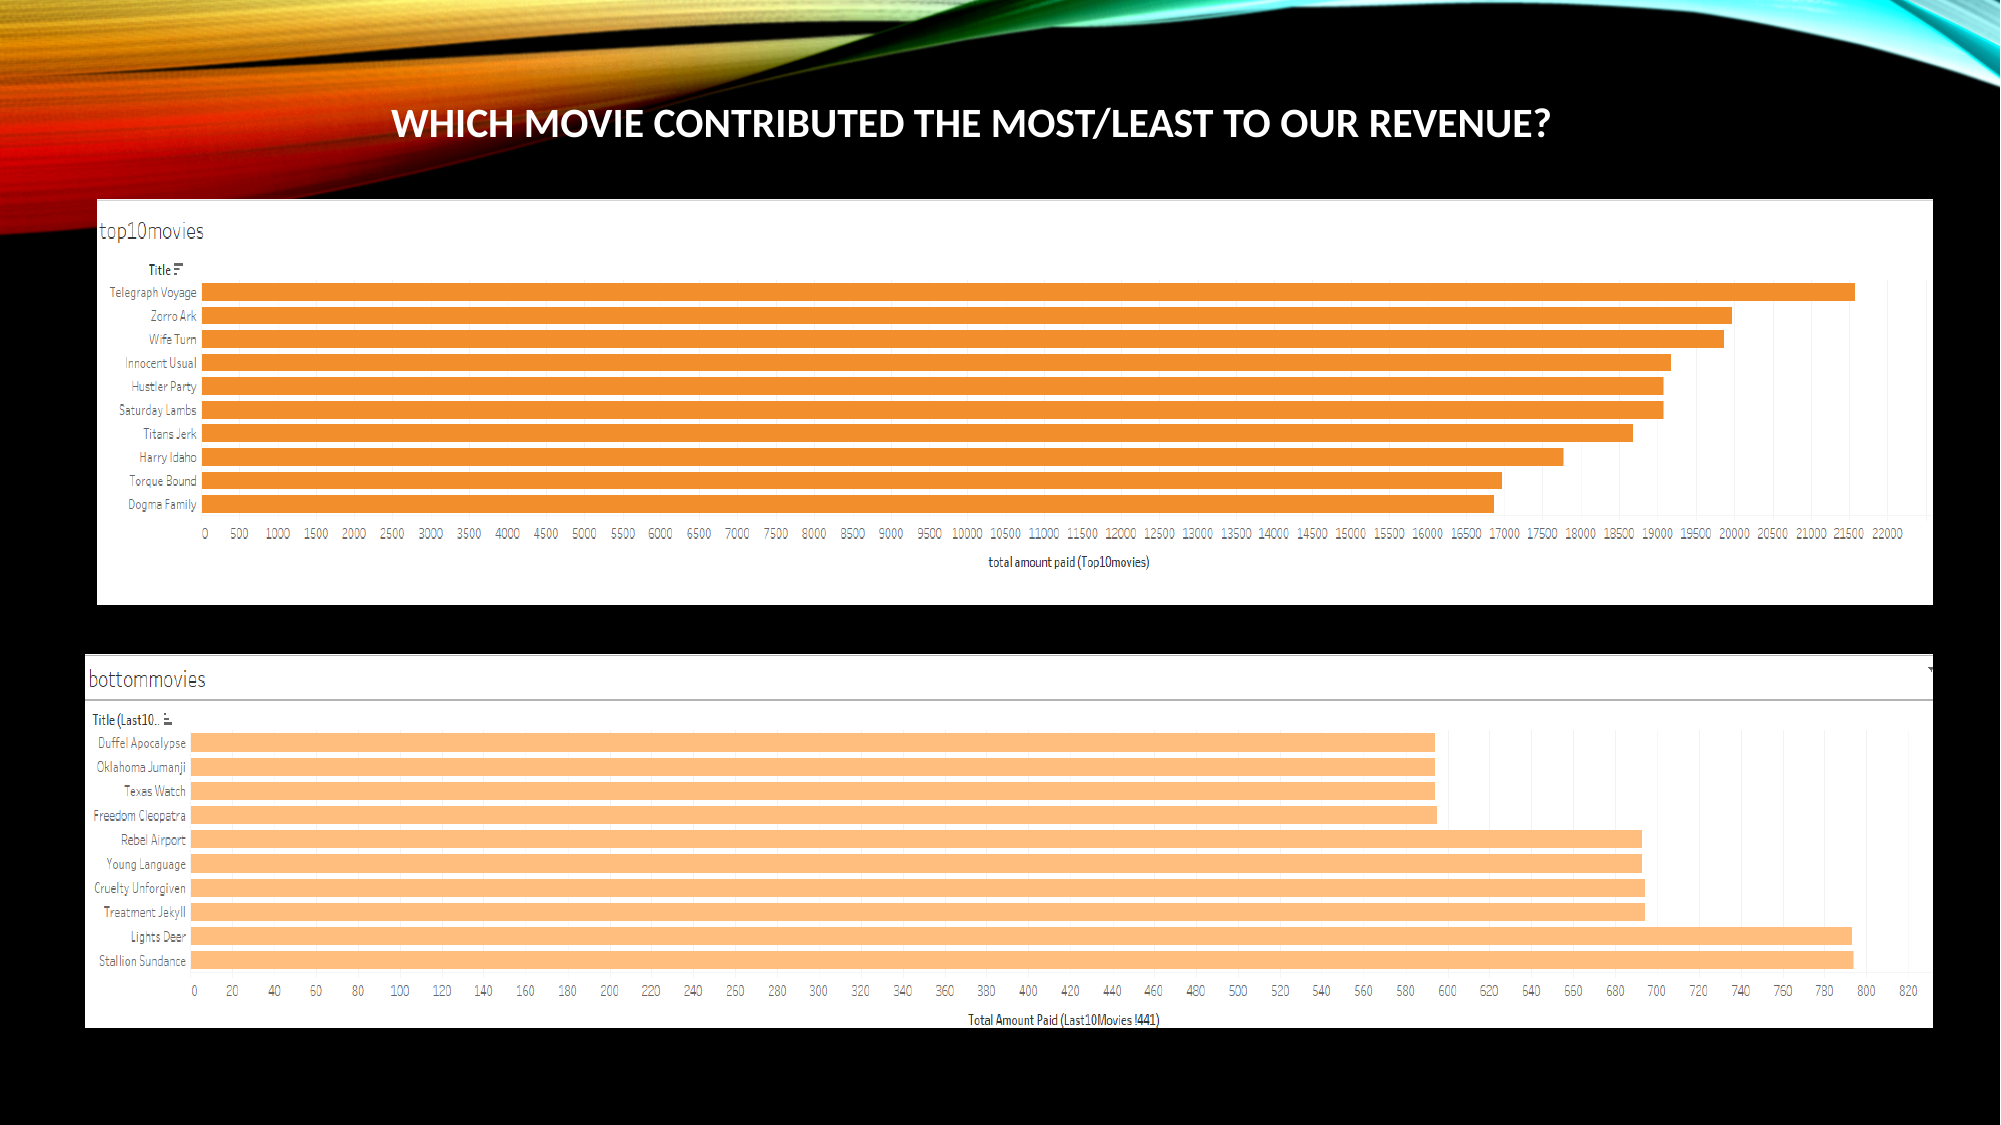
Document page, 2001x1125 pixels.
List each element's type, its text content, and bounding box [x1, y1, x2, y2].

picture [85, 654, 1933, 1029]
picture [0, 0, 2000, 605]
text_box WHICH MOVIE CONTRIBUTED THE MOST/LEAST TO OUR REVENUE? [376, 88, 1654, 199]
